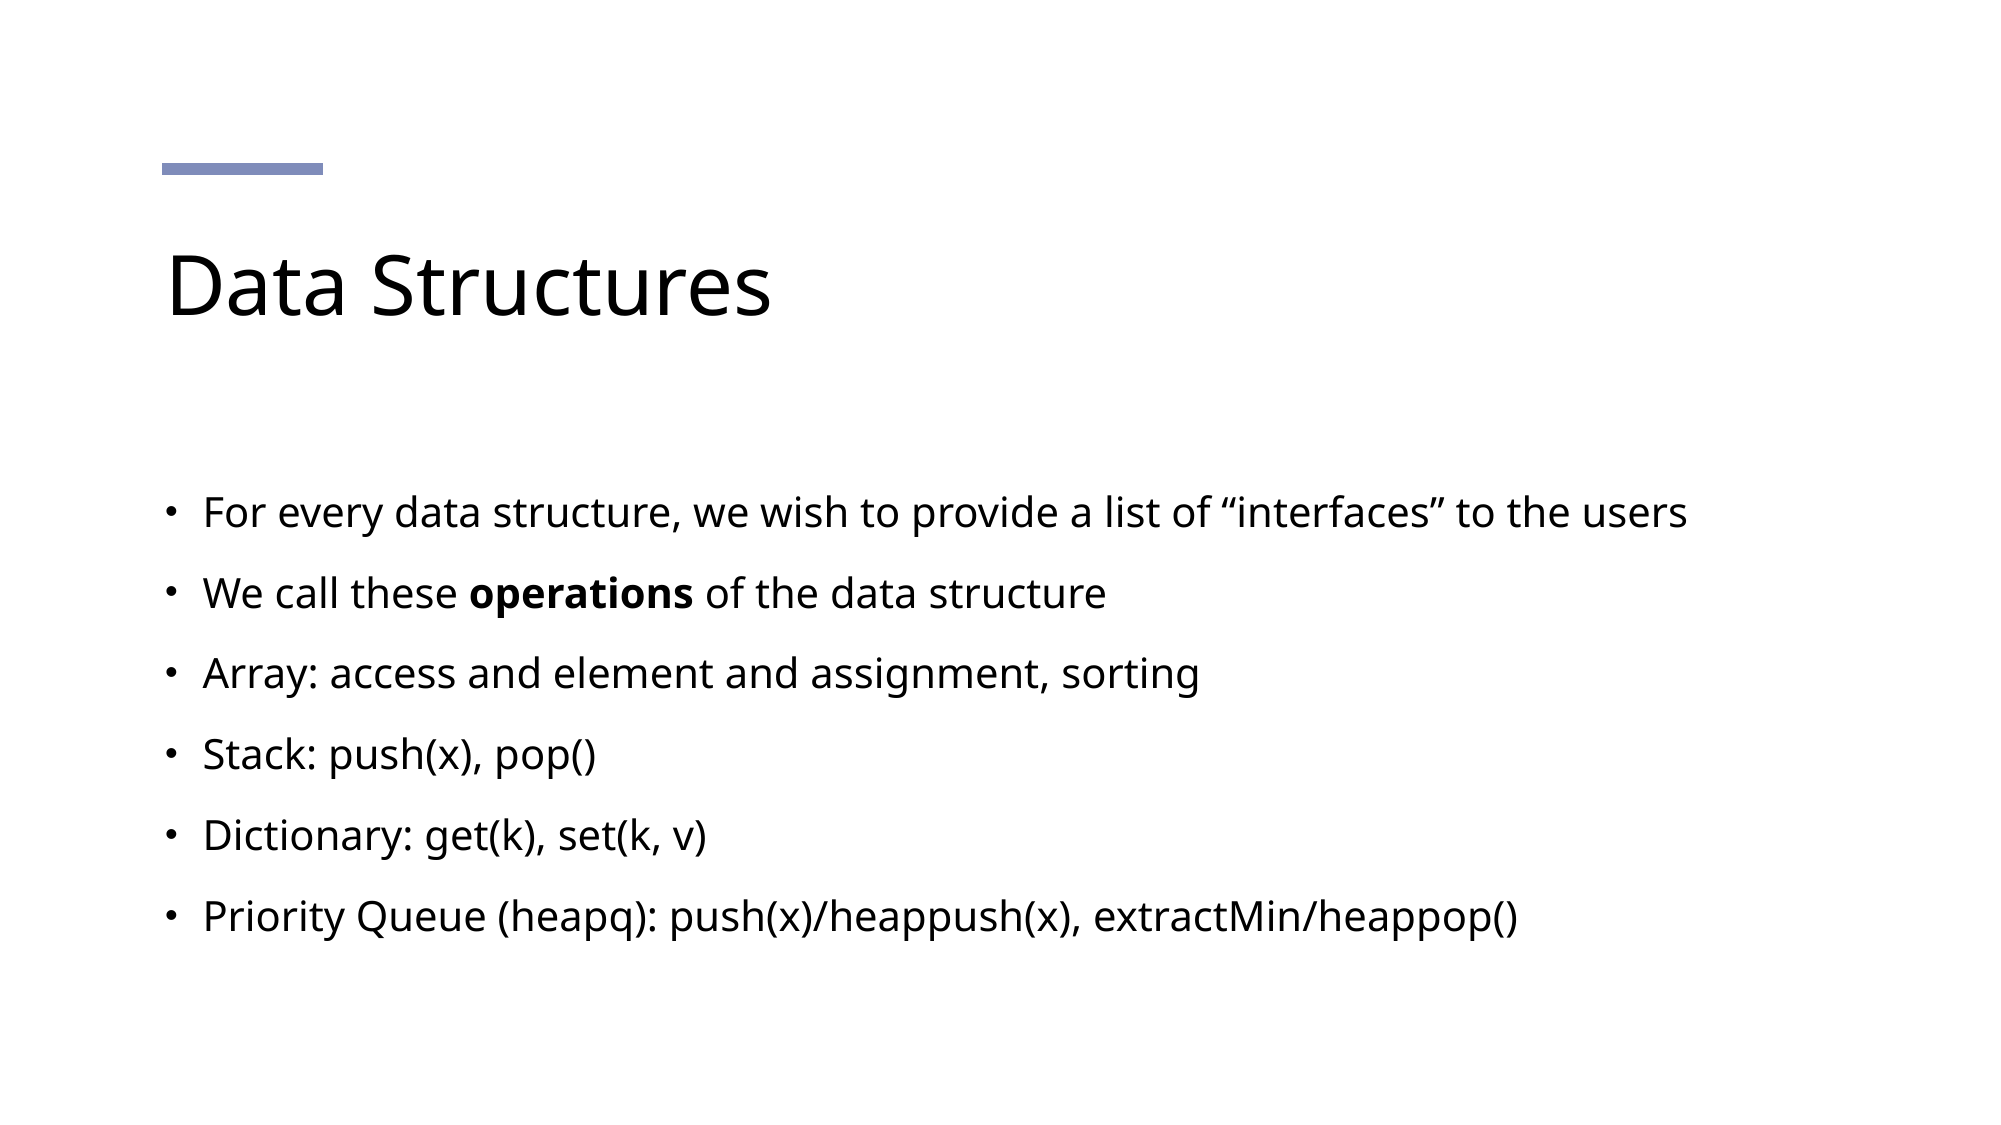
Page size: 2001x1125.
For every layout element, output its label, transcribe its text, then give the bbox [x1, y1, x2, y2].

title Data Structures [150, 224, 1850, 441]
list For every data structure, we wish to provide a list of “interfaces” to the users We call these operations of the data structure Array: access and element and assignment, sorting Stack: push(x), pop() Dictionary: get(k), set(k, v) Priority Queue (heapq): push(x)/heappush(x), extractMin/heappop() [150, 468, 1850, 975]
